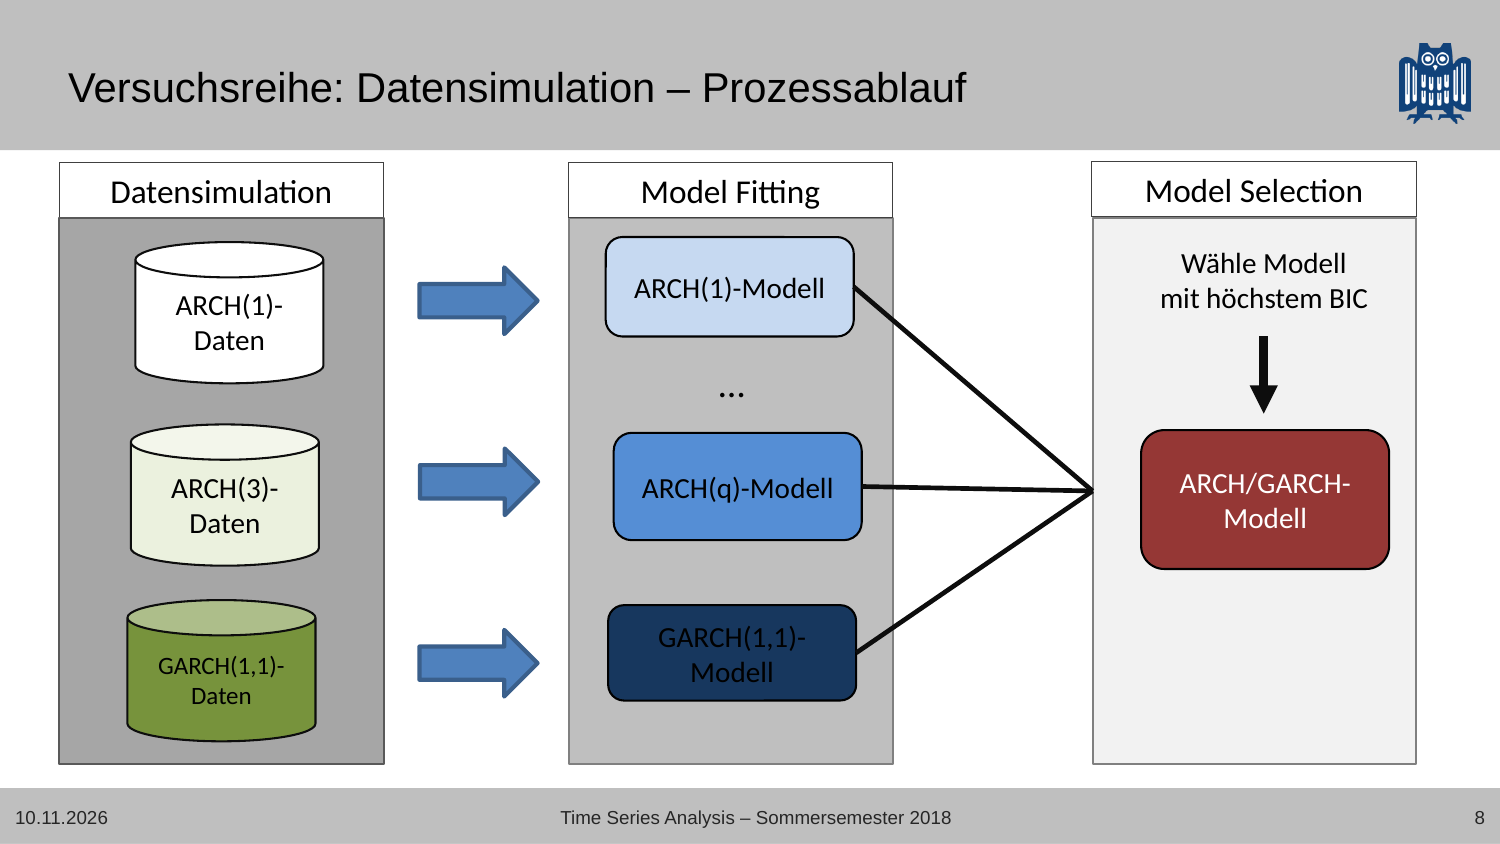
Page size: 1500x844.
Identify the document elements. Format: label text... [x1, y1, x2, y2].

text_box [853, 286, 1093, 491]
text_box Wähle Modell mit höchstem BIC [1143, 237, 1384, 367]
footer Time Series Analysis – Sommersemester 2018 [159, 798, 1353, 836]
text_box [855, 490, 1093, 654]
text_box [417, 446, 541, 518]
text_box Model Fitting [568, 162, 893, 218]
title Versuchsreihe: Datensimulation – Prozessablauf [53, 33, 1317, 139]
text_box … [567, 216, 895, 767]
text_box ARCH(3)- Daten [128, 422, 321, 568]
picture [1399, 43, 1471, 124]
text_box Datensimulation [59, 162, 384, 216]
text_box Model Selection [1091, 161, 1417, 217]
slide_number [0, 798, 136, 836]
text_box [57, 216, 386, 766]
text_box ARCH/GARCH-Modell [1139, 428, 1392, 572]
text_box ARCH(1)-Modell [603, 234, 856, 339]
text_box … [1090, 216, 1418, 766]
text_box GARCH(1,1)-Modell [606, 603, 859, 703]
text_box [417, 627, 540, 699]
text_box ARCH(1)-Daten [133, 239, 326, 386]
text_box … [704, 353, 760, 413]
slide_number 8 [1364, 798, 1500, 836]
text_box ARCH(q)-Modell [611, 430, 850, 543]
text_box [861, 486, 1093, 490]
text_box GARCH(1,1)- Daten [125, 597, 318, 744]
text_box [417, 265, 540, 337]
